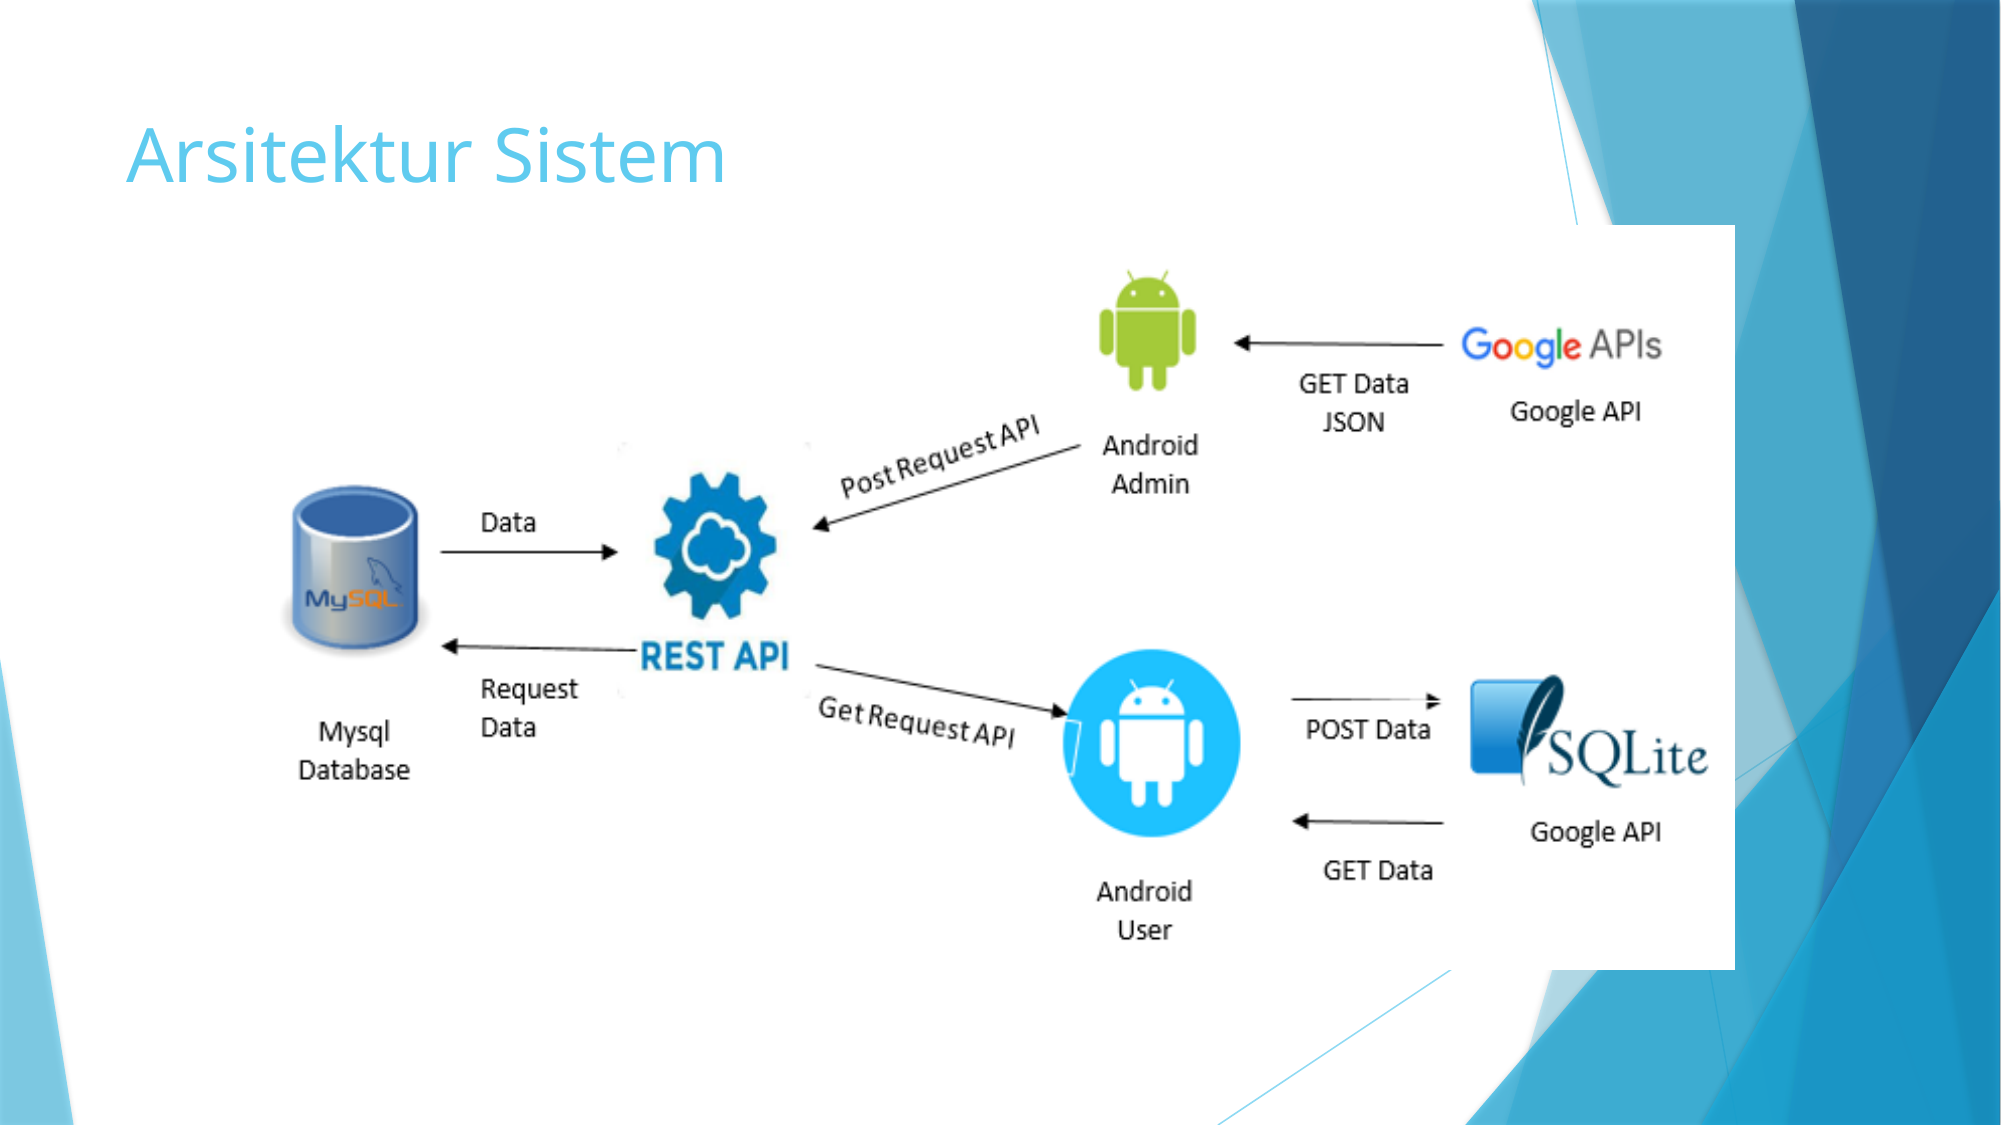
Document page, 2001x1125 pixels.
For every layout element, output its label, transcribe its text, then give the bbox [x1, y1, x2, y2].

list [262, 225, 1736, 970]
title Arsitektur Sistem [111, 99, 1522, 317]
